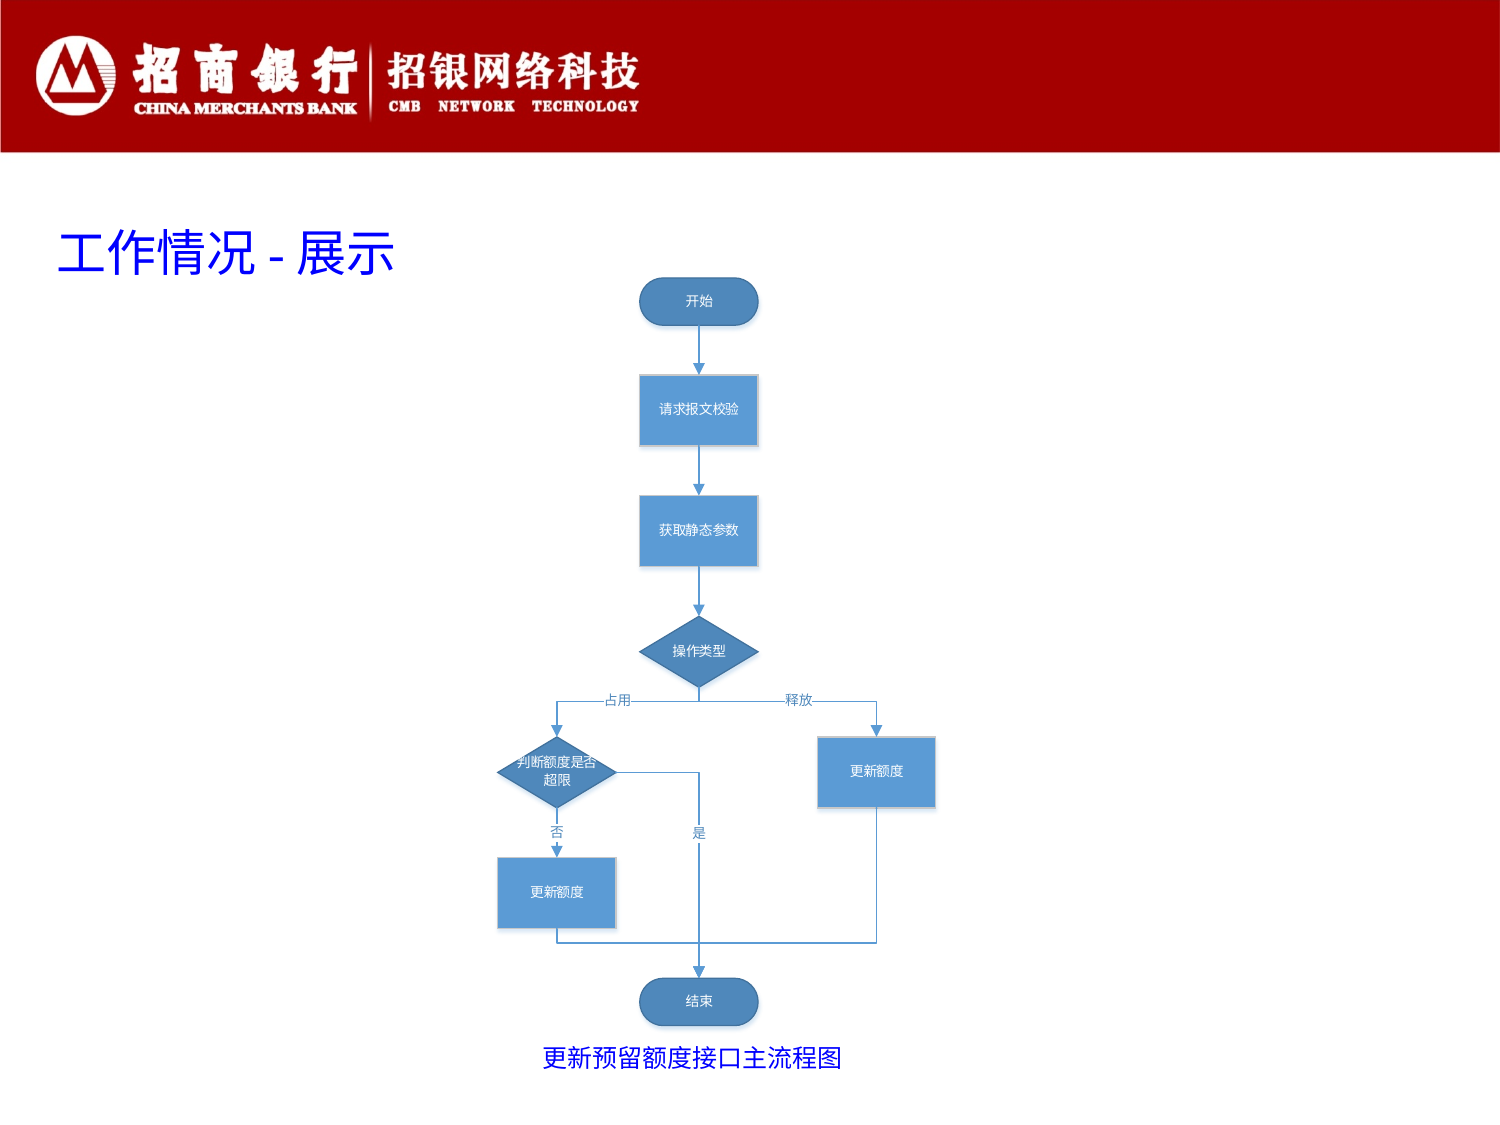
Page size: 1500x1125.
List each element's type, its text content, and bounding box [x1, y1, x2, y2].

picture [0, 0, 1500, 1125]
text_box 工作情况-展示 [41, 184, 1459, 350]
text_box 更新预留额度接口主流程图 [527, 1035, 977, 1080]
